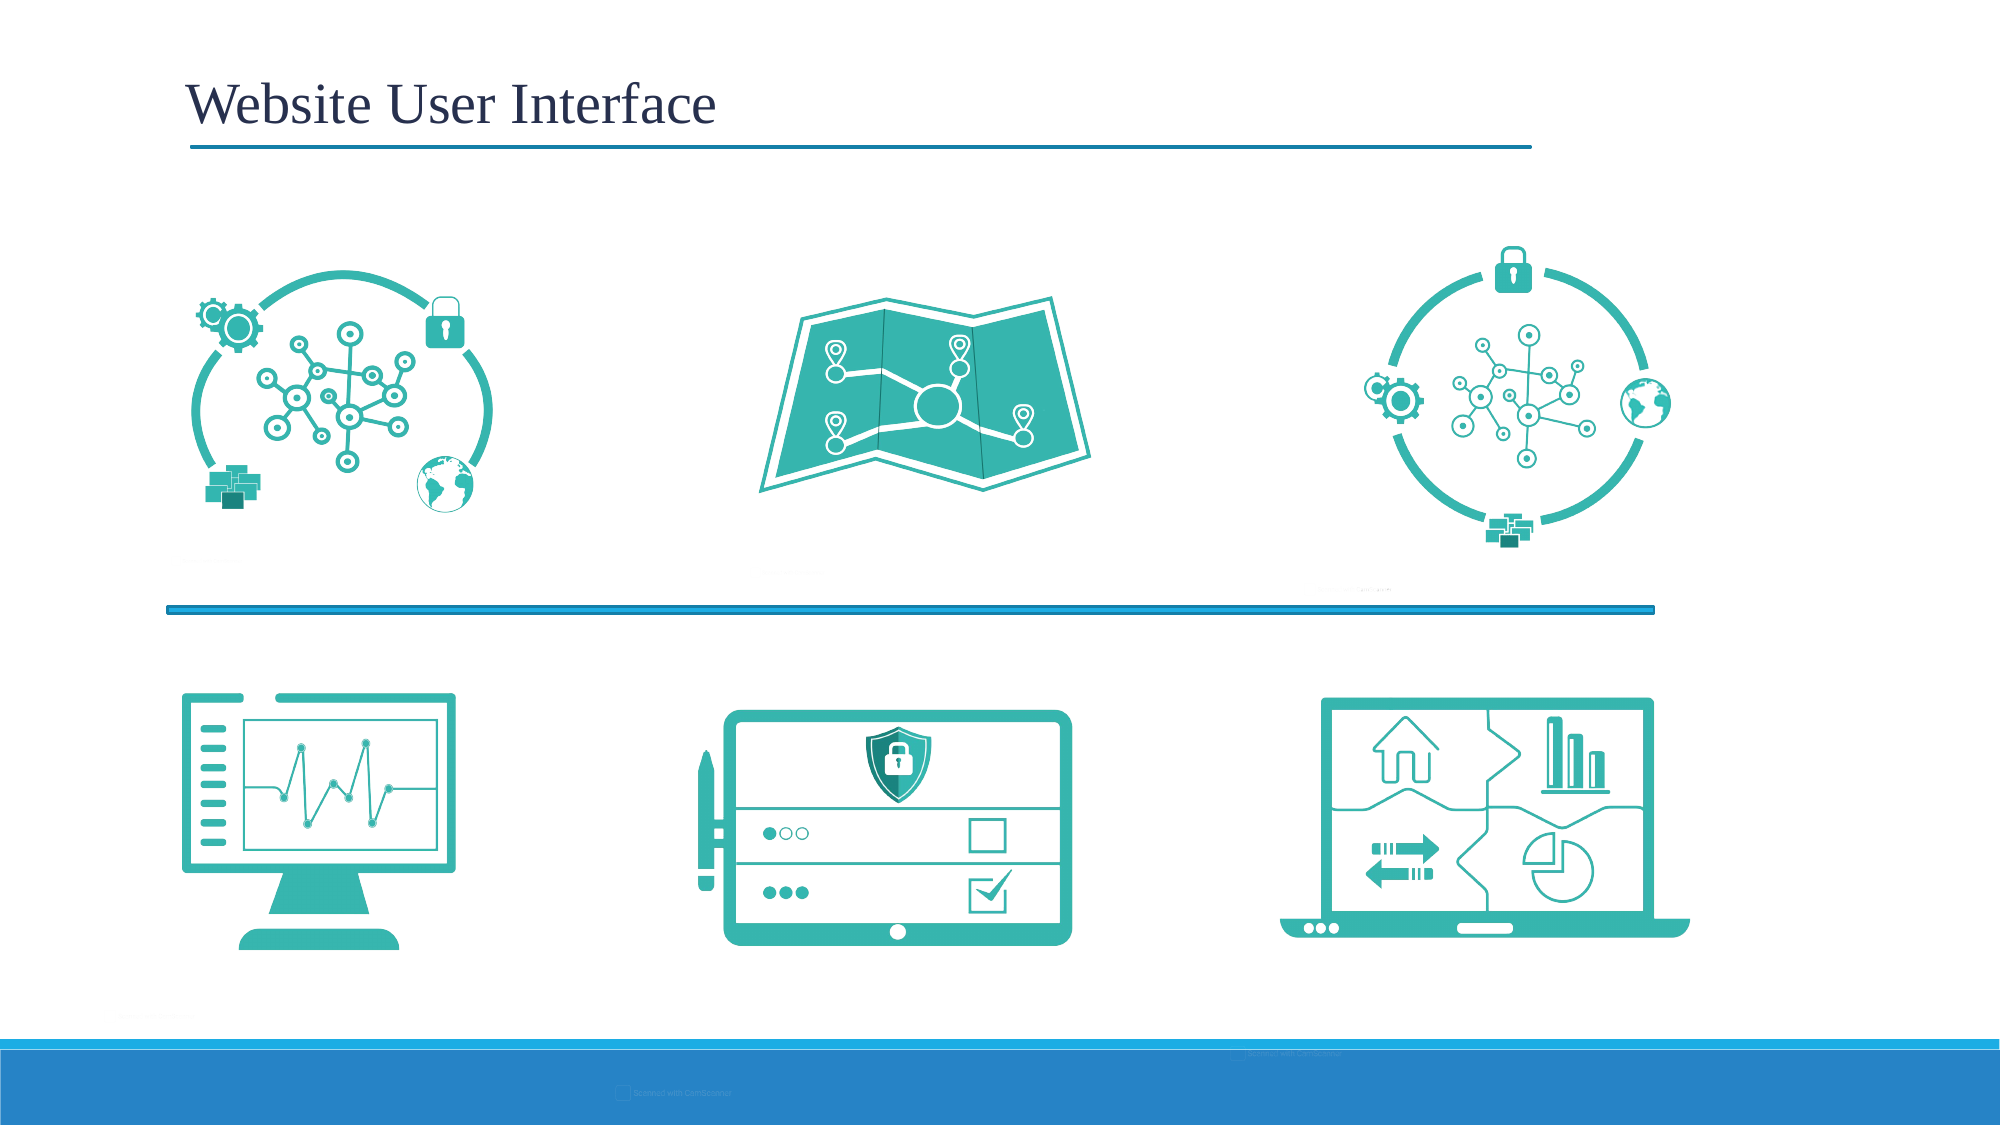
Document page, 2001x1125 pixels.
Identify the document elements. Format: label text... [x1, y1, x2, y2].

picture [170, 225, 500, 568]
text_box [1164, 605, 1224, 615]
picture [101, 582, 528, 1025]
picture [613, 220, 1157, 1104]
picture [1227, 169, 1750, 1064]
text_box [190, 145, 1532, 149]
text_box Website User Interface [170, 57, 1171, 143]
text_box [537, 605, 610, 615]
